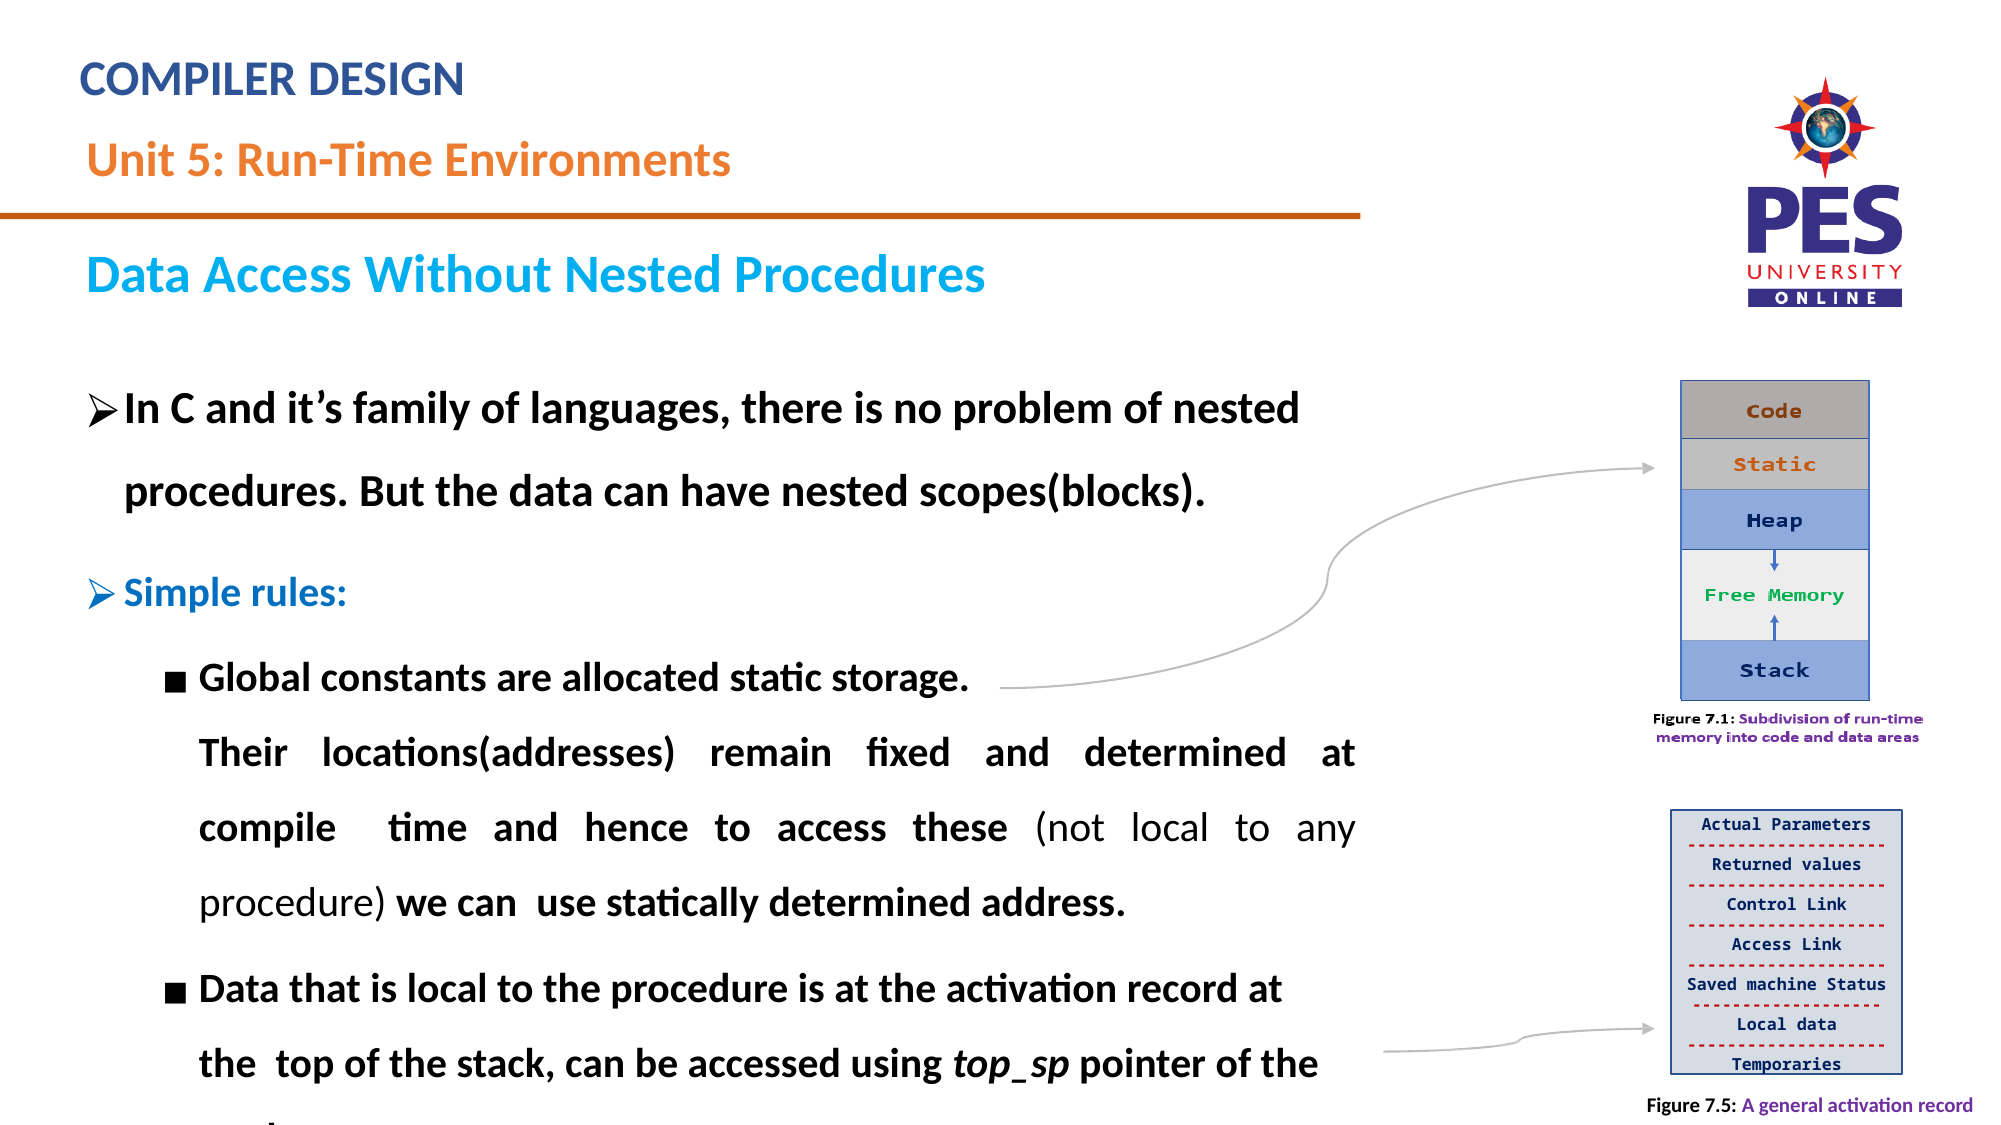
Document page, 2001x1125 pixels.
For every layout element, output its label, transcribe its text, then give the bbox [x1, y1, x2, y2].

picture [1748, 76, 1902, 307]
text_box [1383, 1022, 1655, 1053]
text_box Figure 7.5: A general activation record [1644, 1089, 1979, 1117]
picture [1654, 380, 1923, 745]
text_box Unit 5: Run-Time Environments Data Access Without Nested Procedures In C and it’s family of languages, there is no problem of nested procedures. But the data can have nested scopes(blocks). [468, 124, 1308, 212]
text_box Simple rules: Global constants are allocated static storage. Their locations(addresses) remain fixed and determined at compile time and hence to access these (not local to any procedure) we can use statically determined address. [84, 562, 1358, 925]
text_box Data that is local to the procedure is at the activation record at the top of the stack, can be accessed using top_sp pointer of the stack. [159, 933, 1350, 1125]
text_box [468, 212, 1361, 220]
text_box [999, 462, 1649, 690]
text_box Unit 5: Run-Time Environments Data Access Without Nested Procedures In C and it’s family of languages, there is no problem of nested procedures. But the data can have nested scopes(blocks). [84, 220, 1308, 516]
text_box [0, 212, 77, 220]
title COMPILER DESIGN [77, 43, 468, 234]
text_box Actual Parameters -------------------- Returned values -------------------- Control Link -------------------- Access Link -------------------- Saved machine Status ------------------- Local data -------------------- Temporaries [1671, 809, 1902, 1074]
